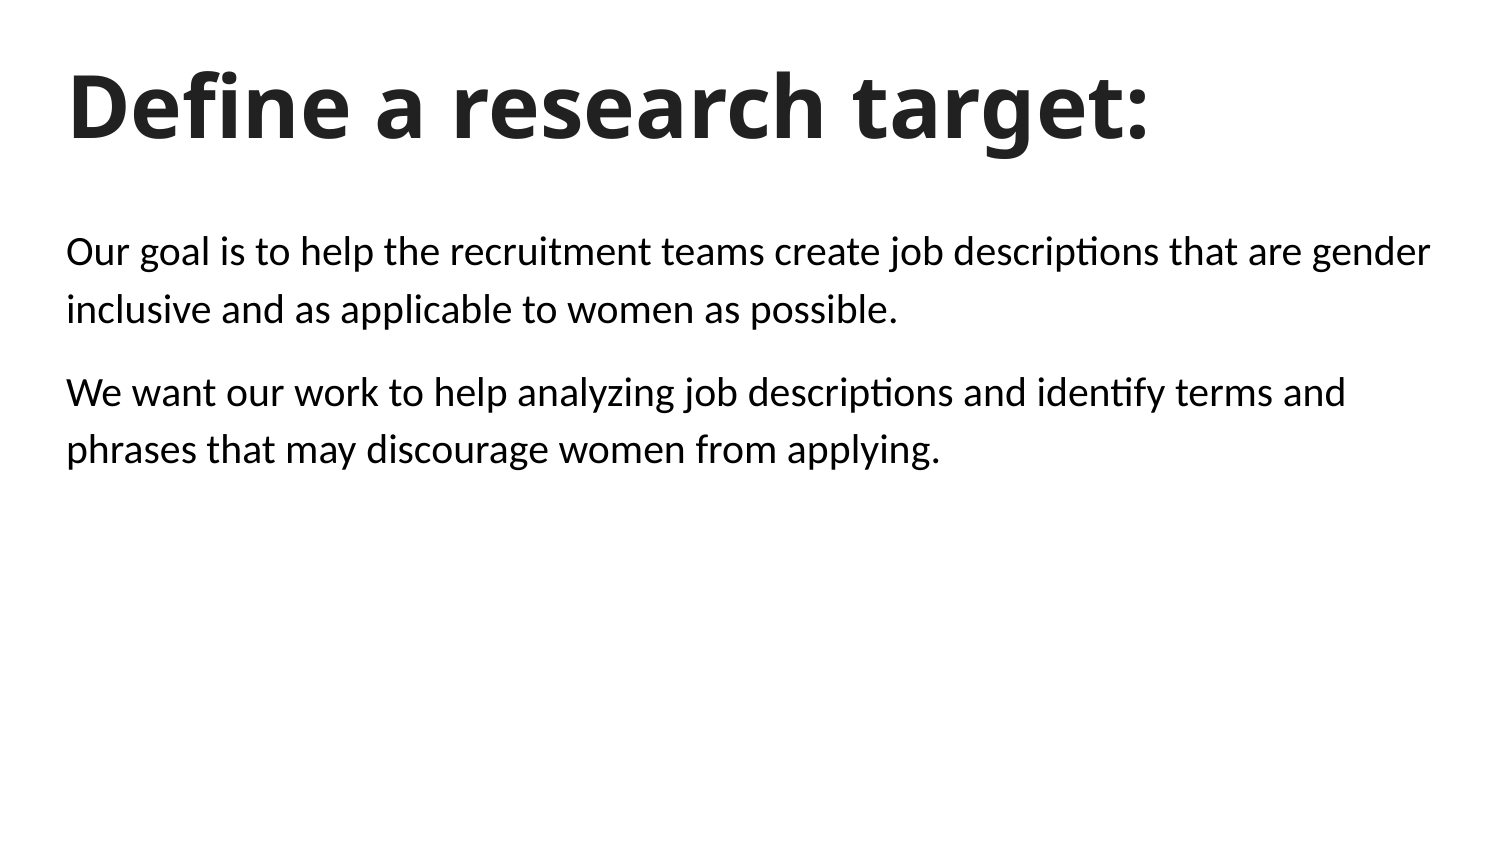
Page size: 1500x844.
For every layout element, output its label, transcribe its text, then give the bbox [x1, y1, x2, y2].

list Our goal is to help the recruitment teams create job descriptions that are gender inclusive and as applicable to women as possible. We want our work to help analyzing job descriptions and identify terms and phrases that may discourage women from applying. [51, 201, 1449, 750]
title Define a research target: [51, 48, 1449, 180]
